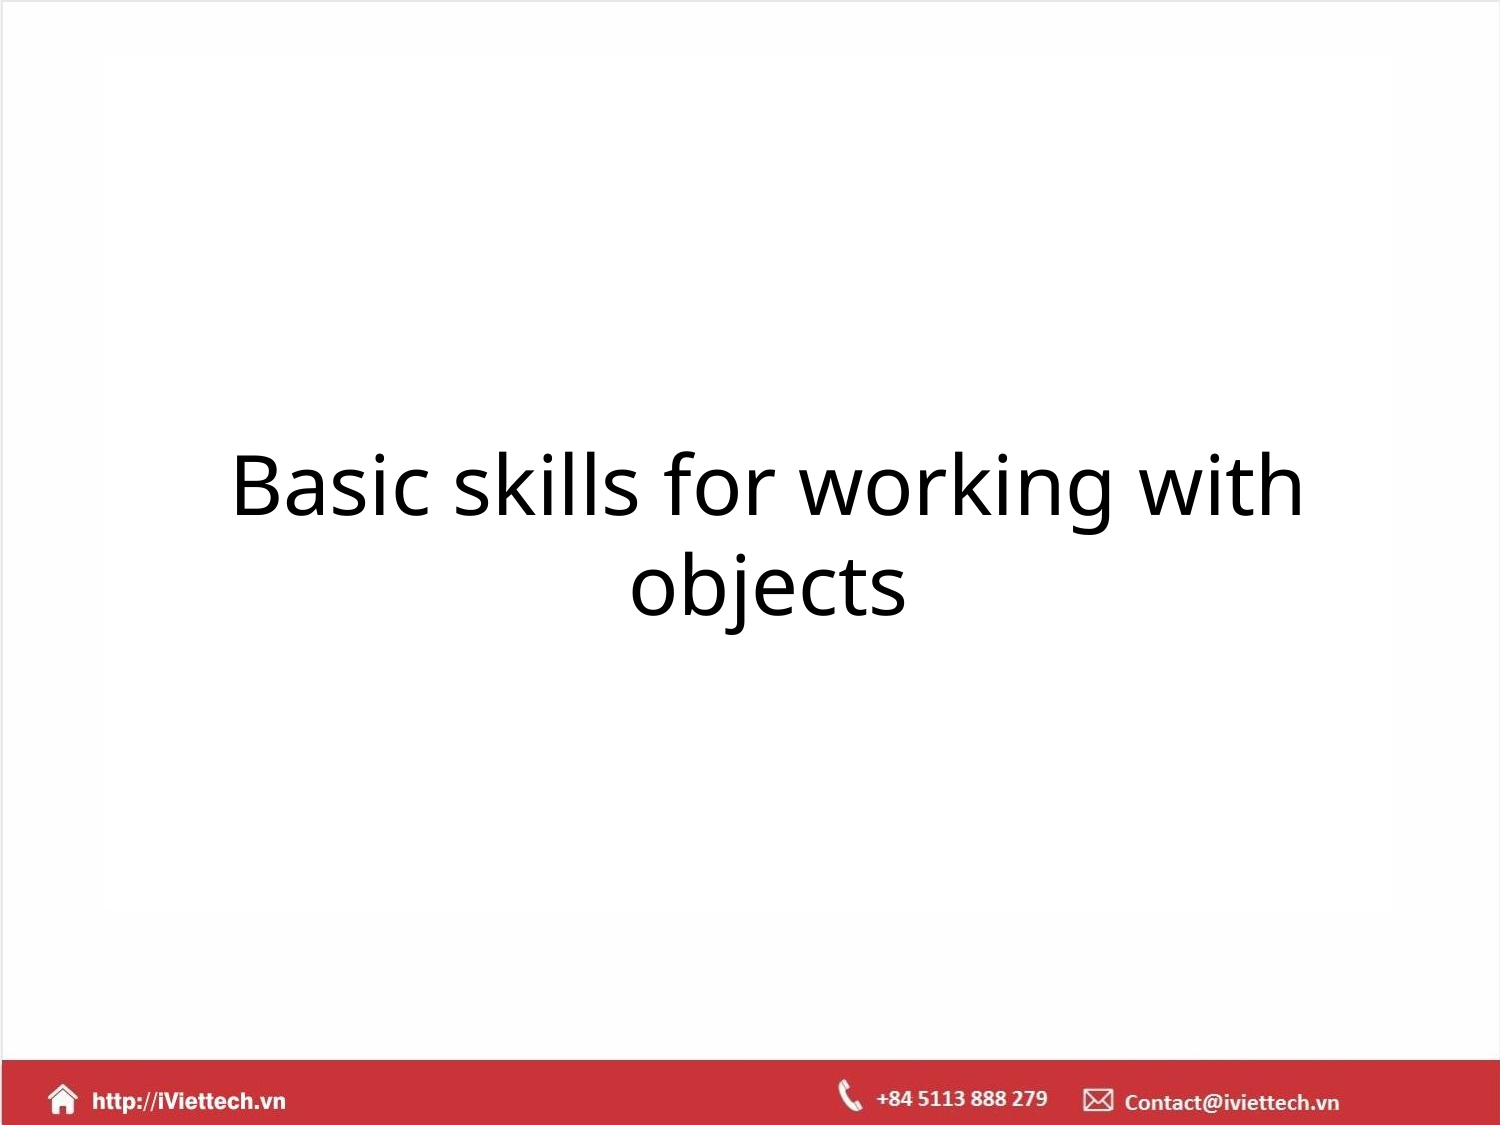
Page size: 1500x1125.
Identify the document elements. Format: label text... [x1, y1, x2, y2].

picture [0, 0, 1500, 1125]
subtitle Basic skills for working with objects [125, 425, 1413, 613]
